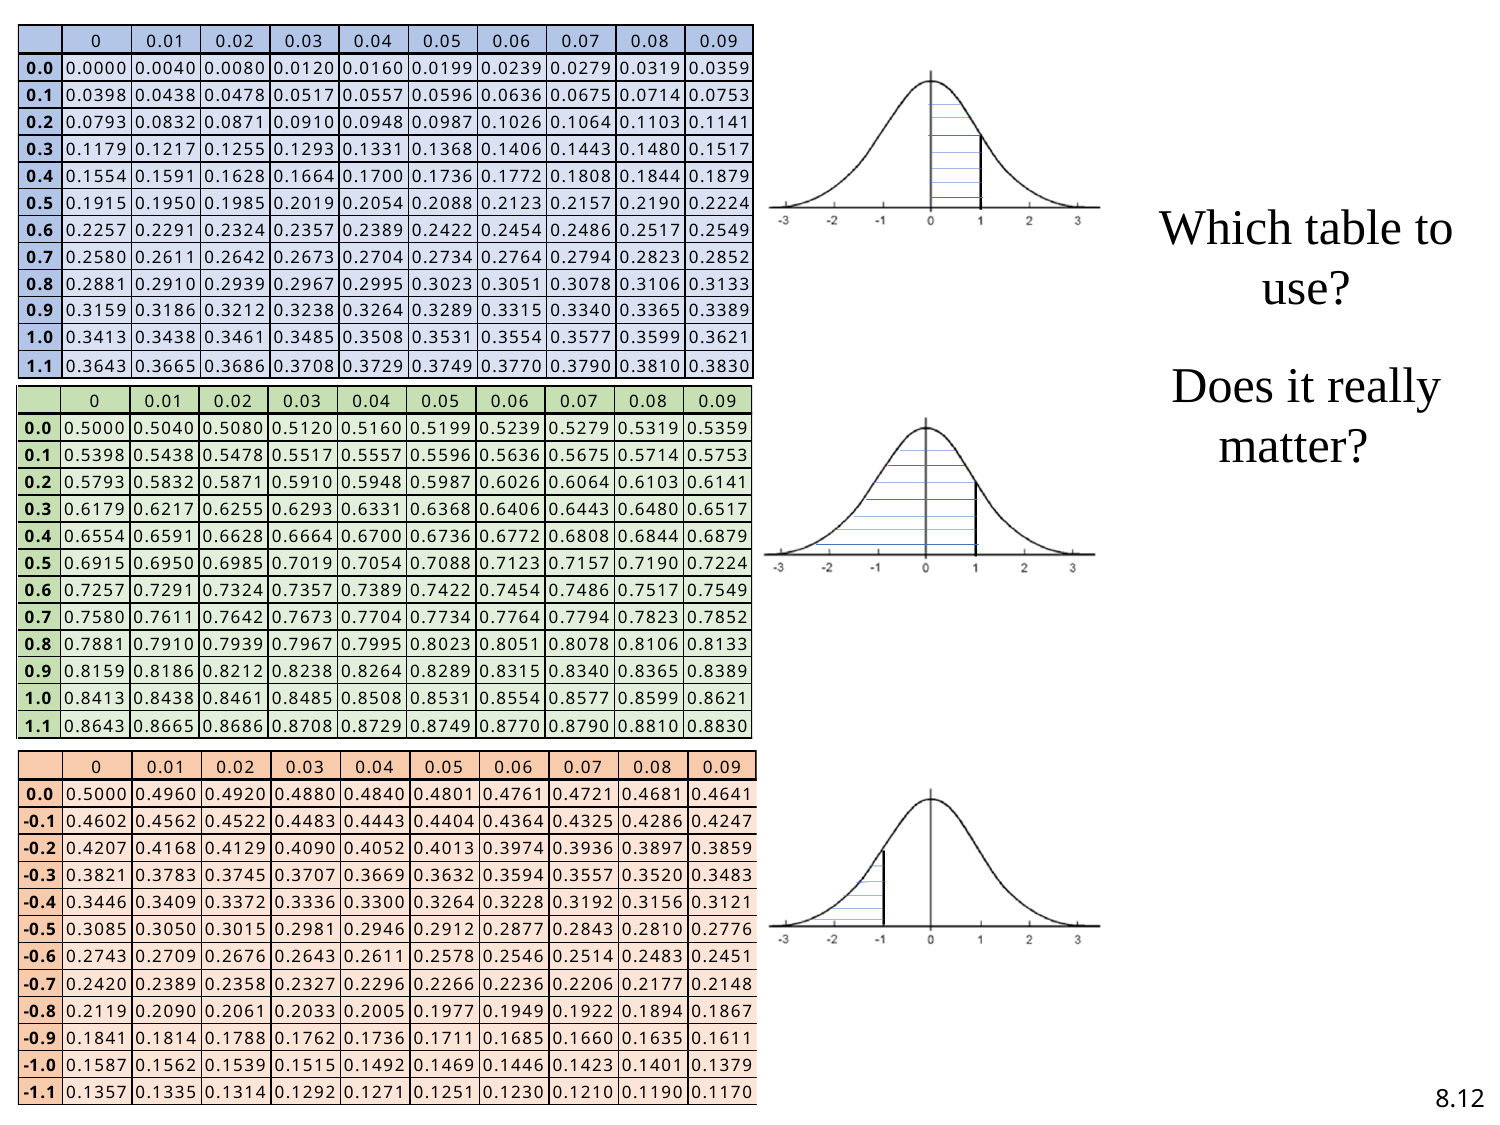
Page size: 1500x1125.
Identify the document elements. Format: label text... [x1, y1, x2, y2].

slide_number 8.12 [1187, 1074, 1500, 1125]
picture [17, 24, 756, 380]
picture [15, 384, 1109, 741]
picture [758, 56, 1114, 241]
picture [17, 750, 1114, 1106]
text_box Which table to use? [1143, 187, 1469, 323]
text_box Does it really matter? [1128, 344, 1484, 480]
